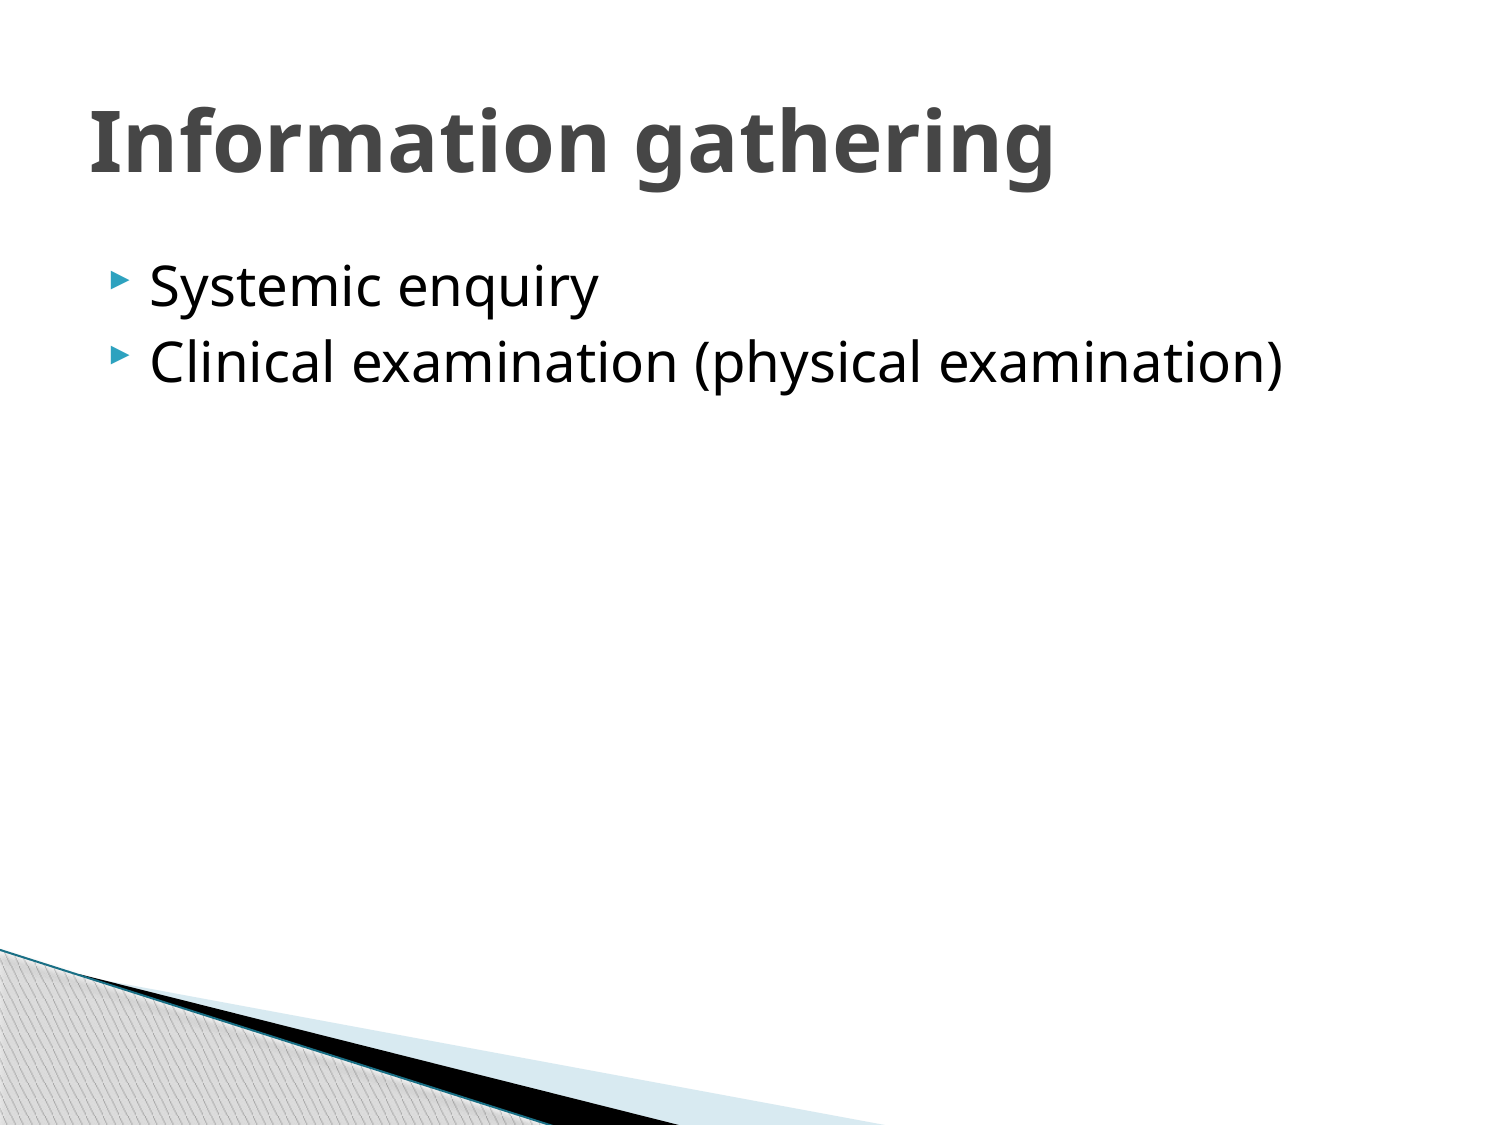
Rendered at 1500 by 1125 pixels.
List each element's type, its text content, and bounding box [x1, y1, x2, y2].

title Information gathering [75, 45, 1425, 233]
list Systemic enquiry Clinical examination (physical examination) [75, 243, 1425, 986]
